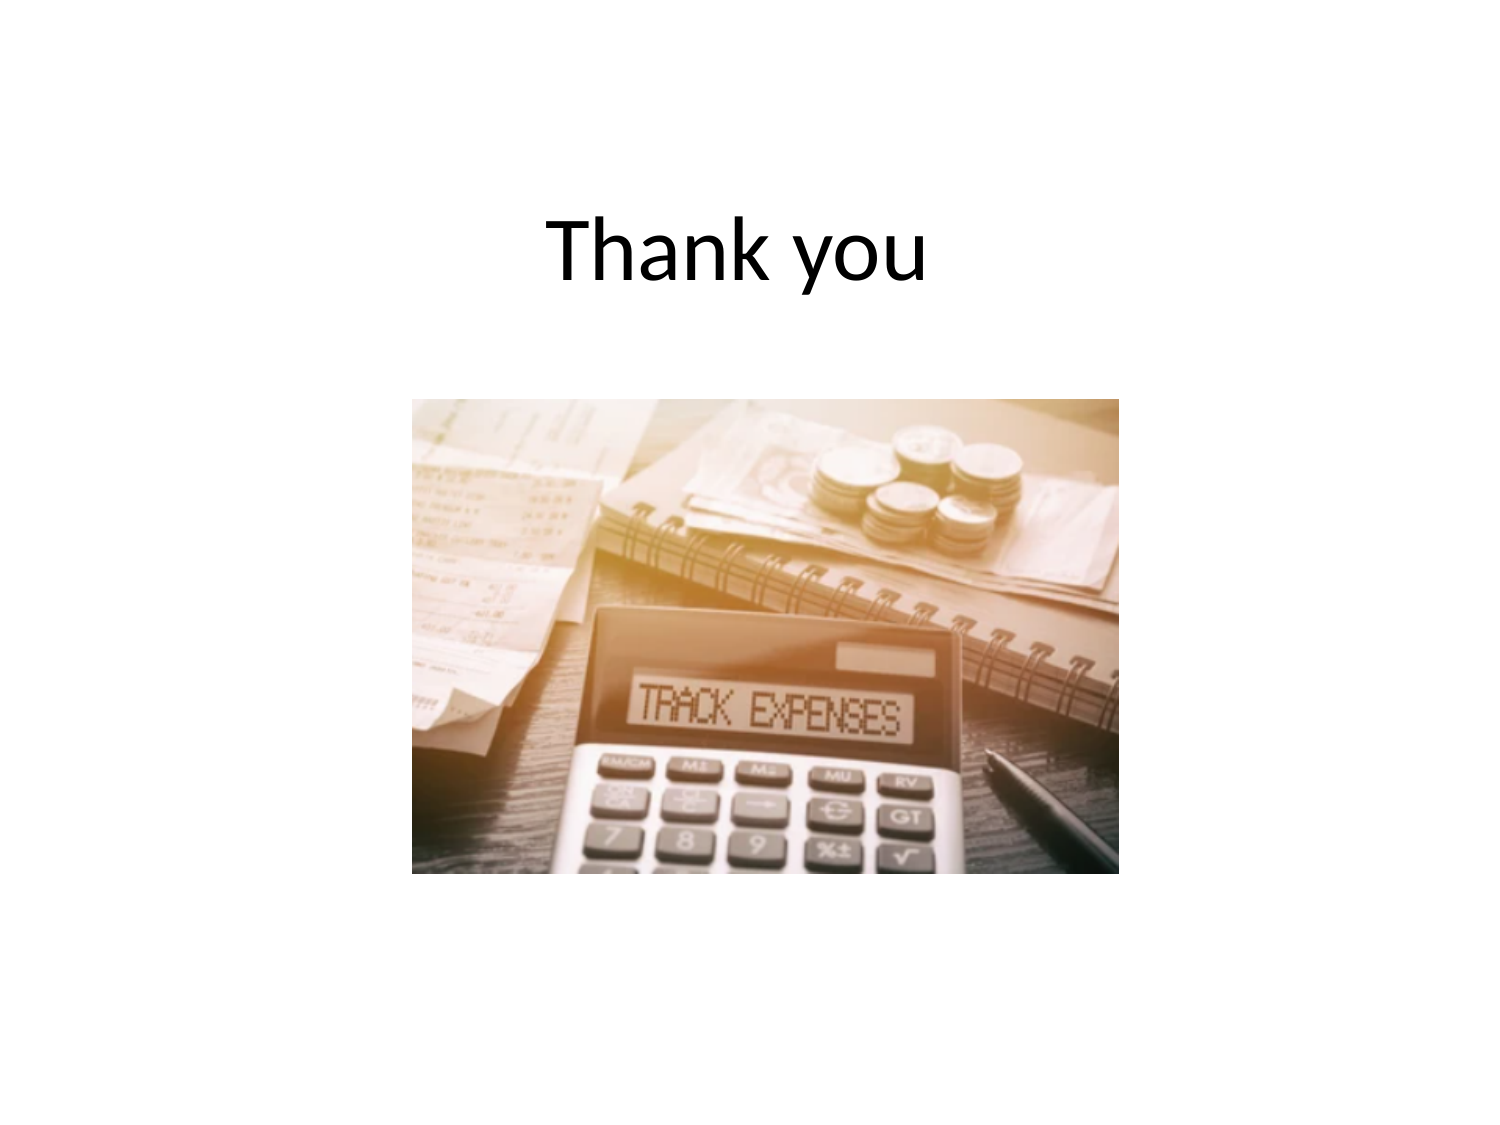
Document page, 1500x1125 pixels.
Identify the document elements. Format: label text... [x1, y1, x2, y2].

title Thank you [62, 149, 1413, 338]
picture [412, 399, 1119, 874]
